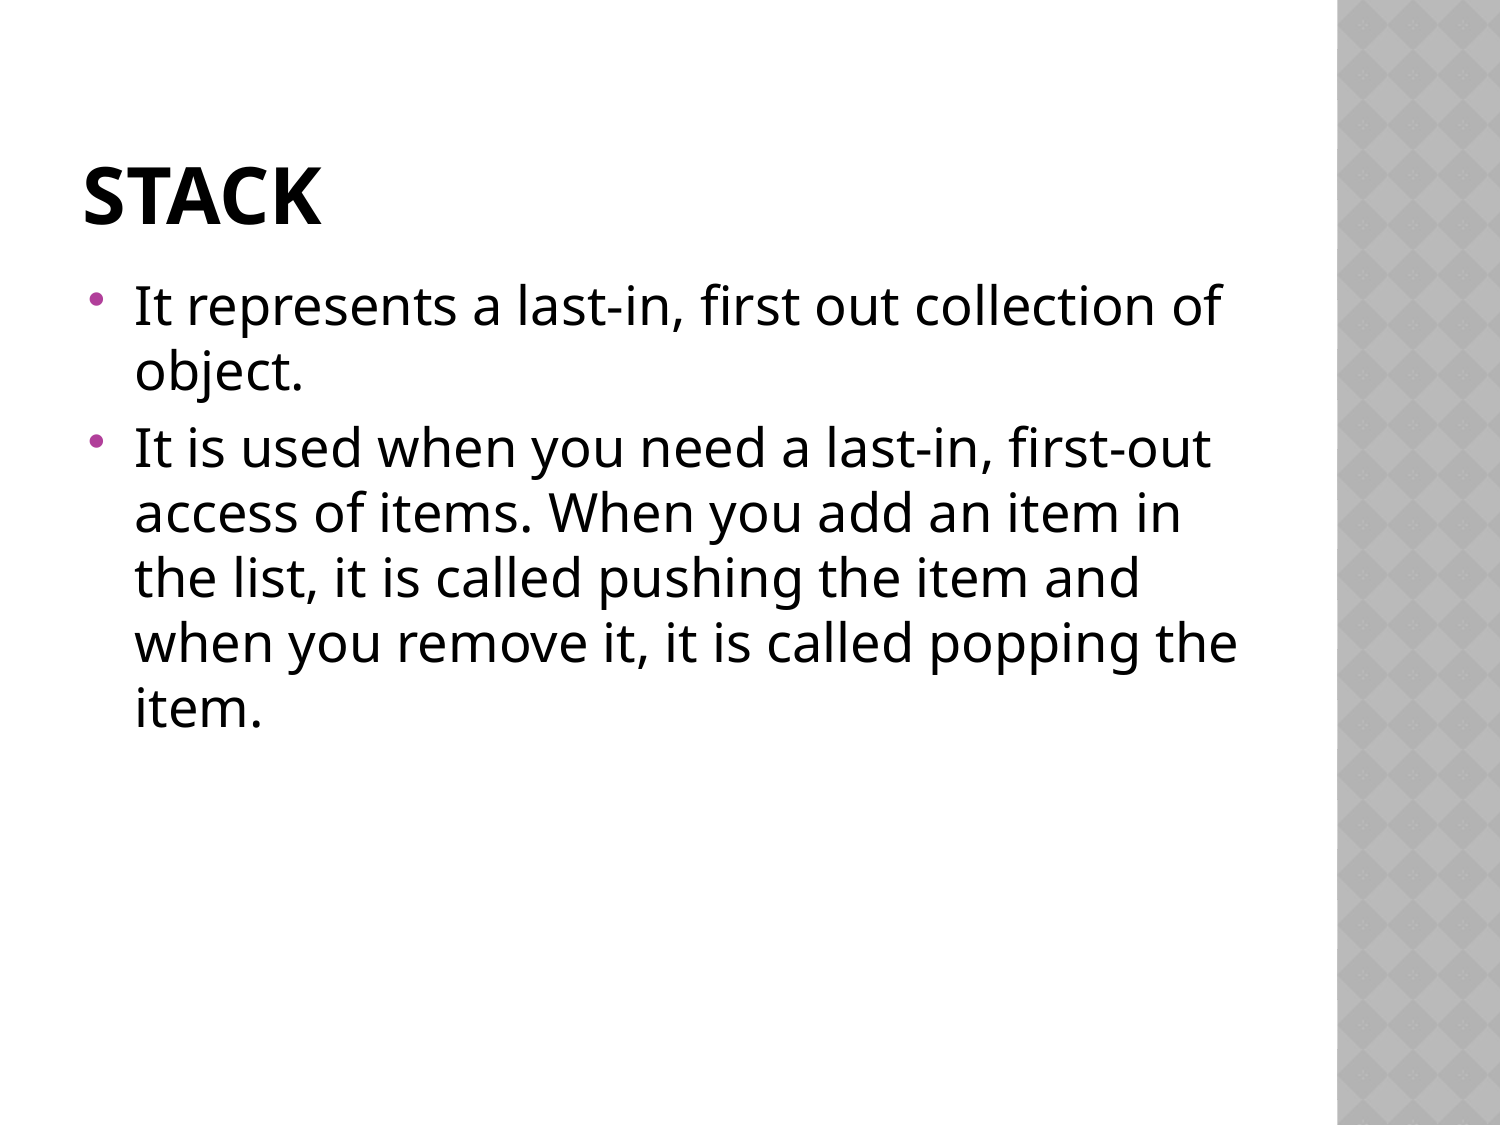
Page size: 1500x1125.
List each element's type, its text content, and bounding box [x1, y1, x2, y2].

title Stack [75, 52, 1263, 240]
list It represents a last-in, first out collection of object. It is used when you need a last-in, first-out access of items. When you add an item in the list, it is called pushing the item and when you remove it, it is called popping the item. [75, 264, 1263, 1059]
